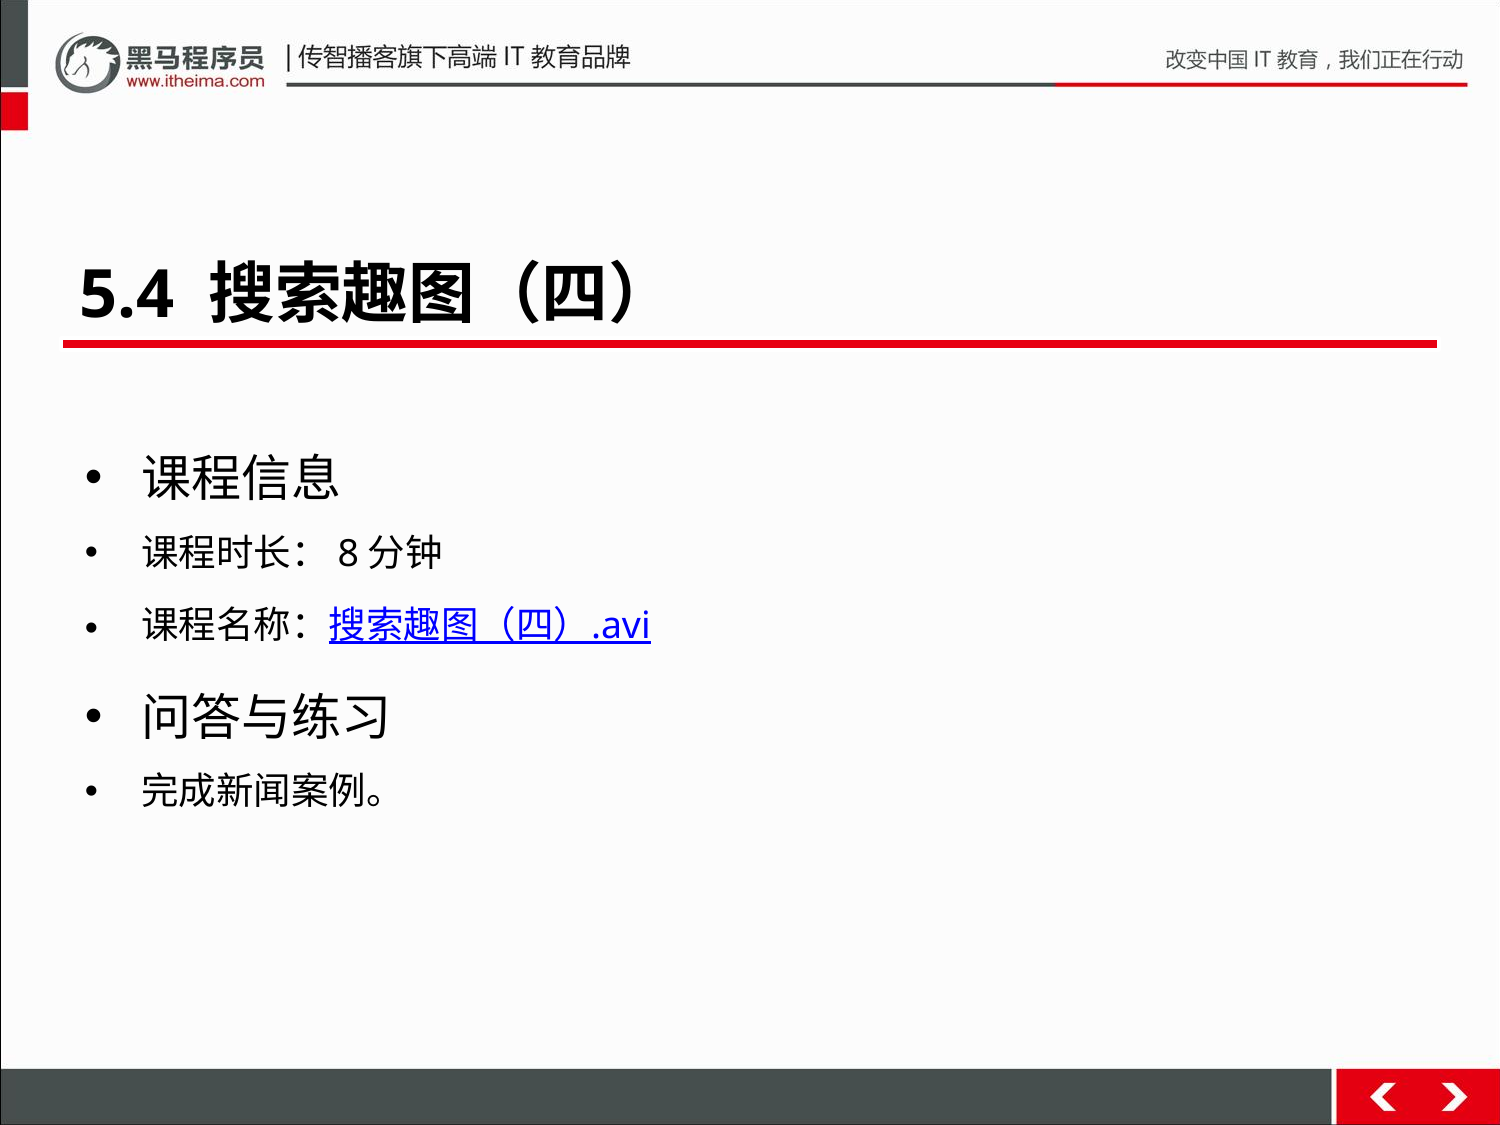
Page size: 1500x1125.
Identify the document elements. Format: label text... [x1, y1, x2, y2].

picture [0, 0, 1500, 1125]
text_box 课程信息 课程时长：8分钟 课程名称：搜索趣图（四）.avi 问答与练习 完成新闻案例。 [69, 408, 1451, 820]
text_box 5.4 搜索趣图（四） [64, 243, 1376, 339]
